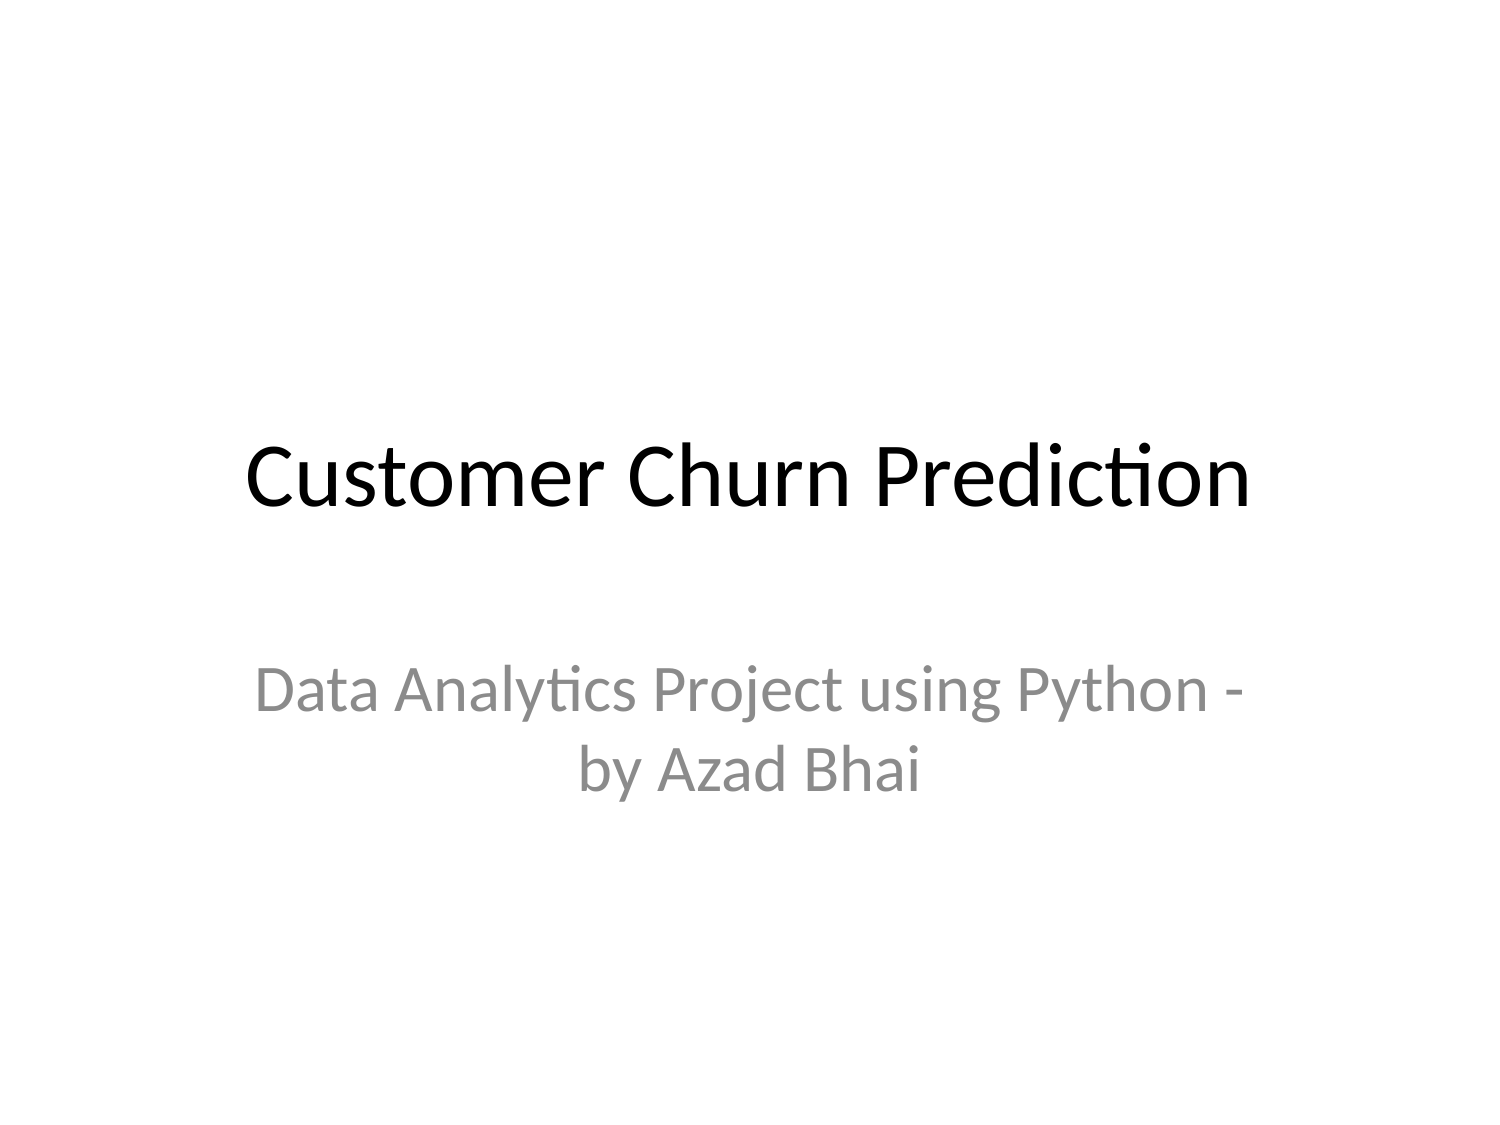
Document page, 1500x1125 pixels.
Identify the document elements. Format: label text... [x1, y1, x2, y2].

subtitle Data Analytics Project using Python - by Azad Bhai [225, 637, 1275, 925]
title Customer Churn Prediction [112, 349, 1388, 591]
